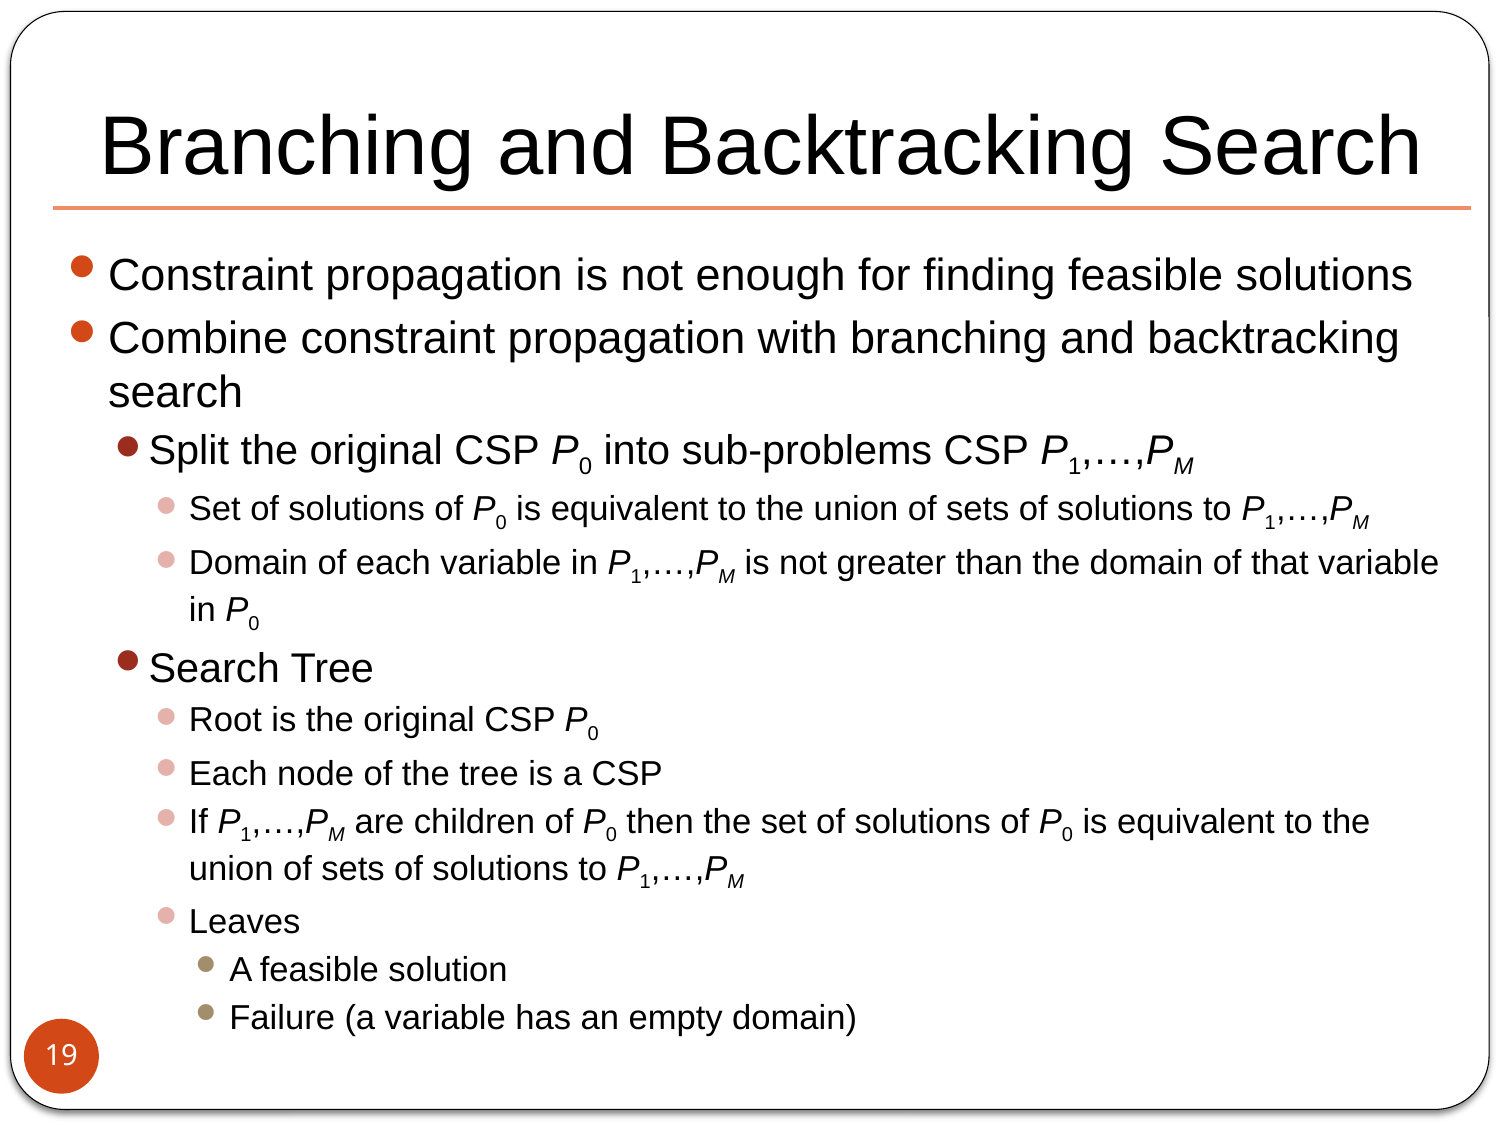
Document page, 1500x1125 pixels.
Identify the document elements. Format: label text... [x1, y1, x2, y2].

title Branching and Backtracking Search [53, 19, 1471, 206]
slide_number 19 [23, 1019, 99, 1094]
list Constraint propagation is not enough for finding feasible solutions Combine constraint propagation with branching and backtracking search Split the original CSP P0 into sub-problems CSP P1,…,PM Set of solutions of P0 is equivalent to the union of sets of solutions to P1,…,PM Domain of each variable in P1,…,PM is not greater than the domain of that variable in P0 Search Tree Root is the original CSP P0 Each node of the tree is a CSP If P1,…,PM are children of P0 then the set of solutions of P0 is equivalent to the union of sets of solutions to P1,…,PM Leaves A feasible solution Failure (a variable has an empty domain) [53, 237, 1459, 1059]
